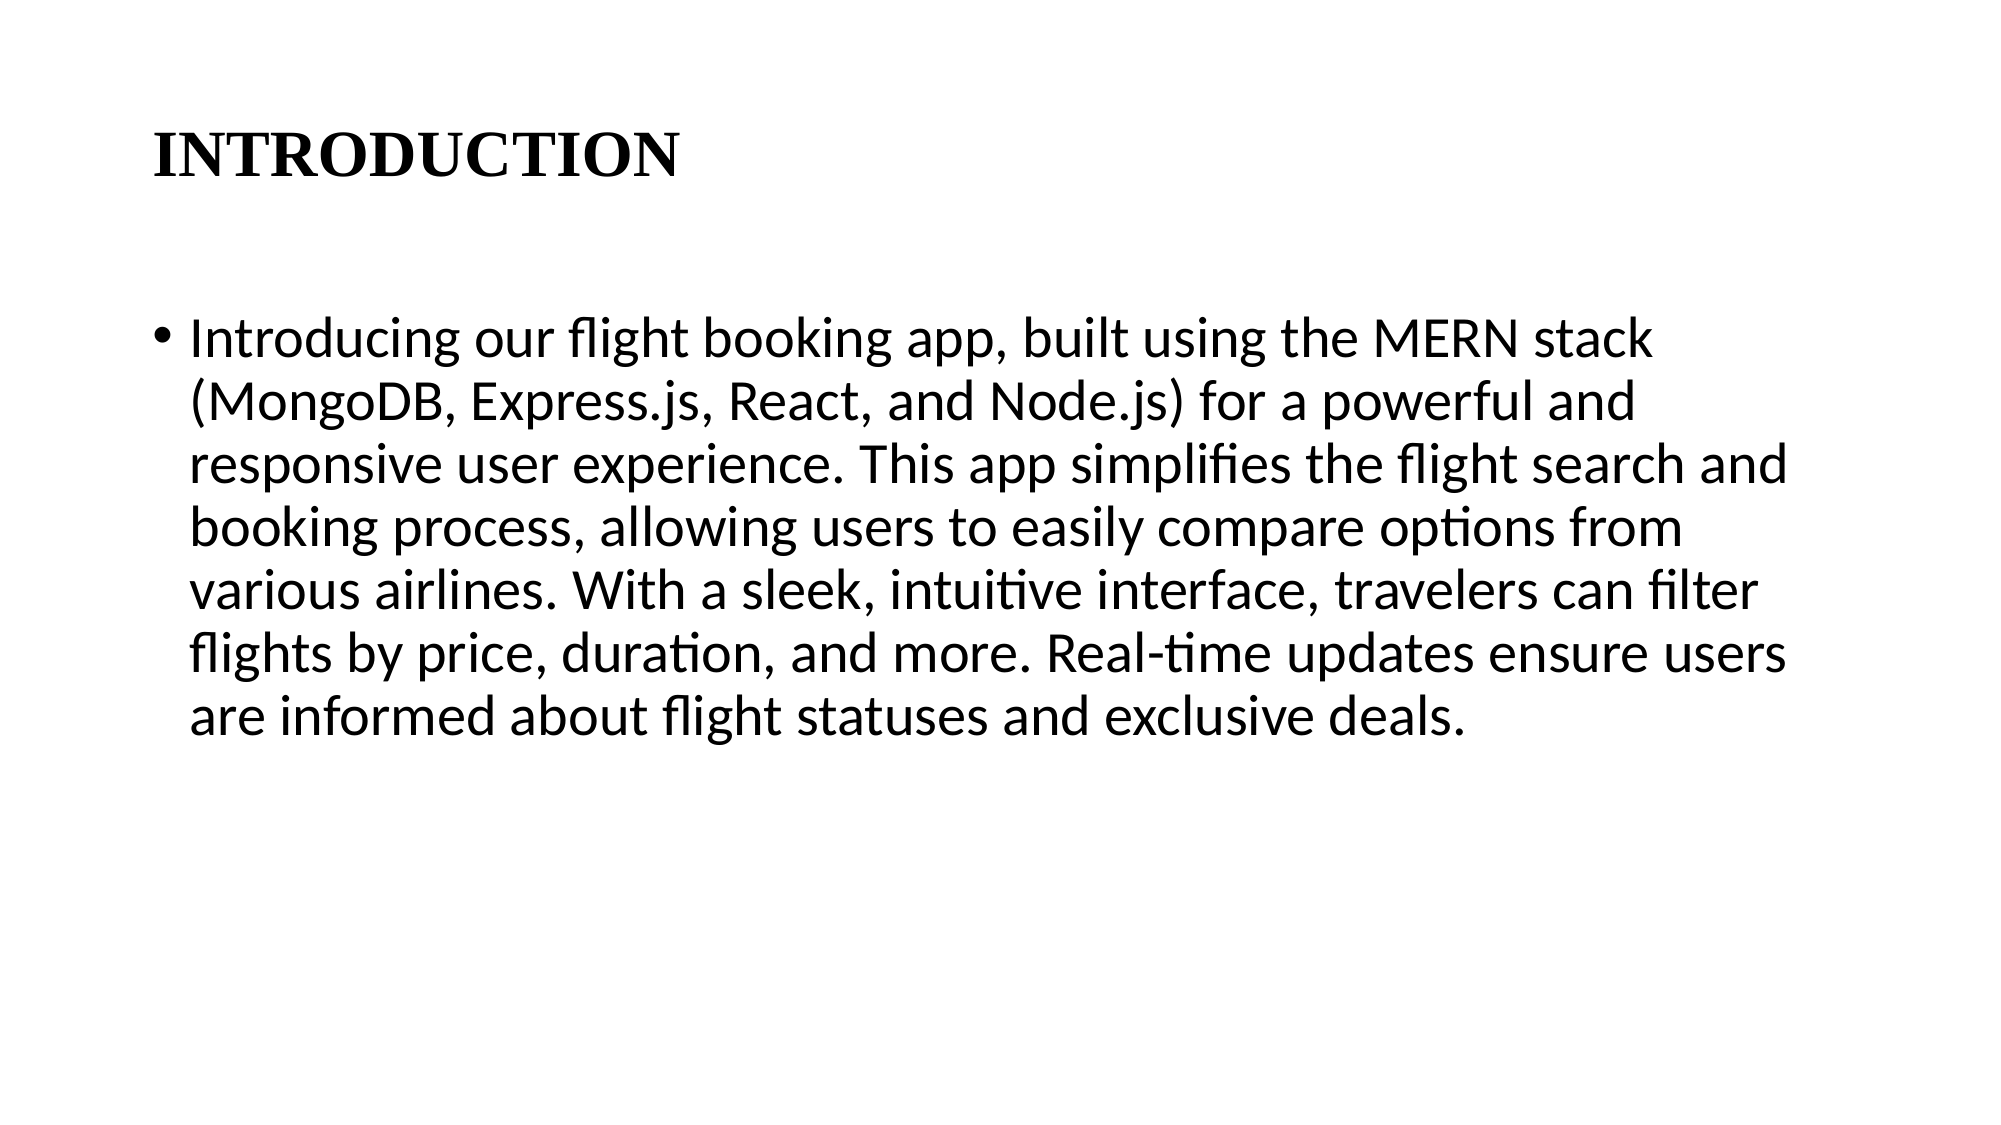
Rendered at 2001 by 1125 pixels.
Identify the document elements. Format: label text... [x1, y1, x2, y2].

list Introducing our flight booking app, built using the MERN stack (MongoDB, Express.js, React, and Node.js) for a powerful and responsive user experience. This app simplifies the flight search and booking process, allowing users to easily compare options from various airlines. With a sleek, intuitive interface, travelers can filter flights by price, duration, and more. Real-time updates ensure users are informed about flight statuses and exclusive deals. [137, 299, 1863, 1014]
title INTRODUCTION [137, 111, 1863, 278]
